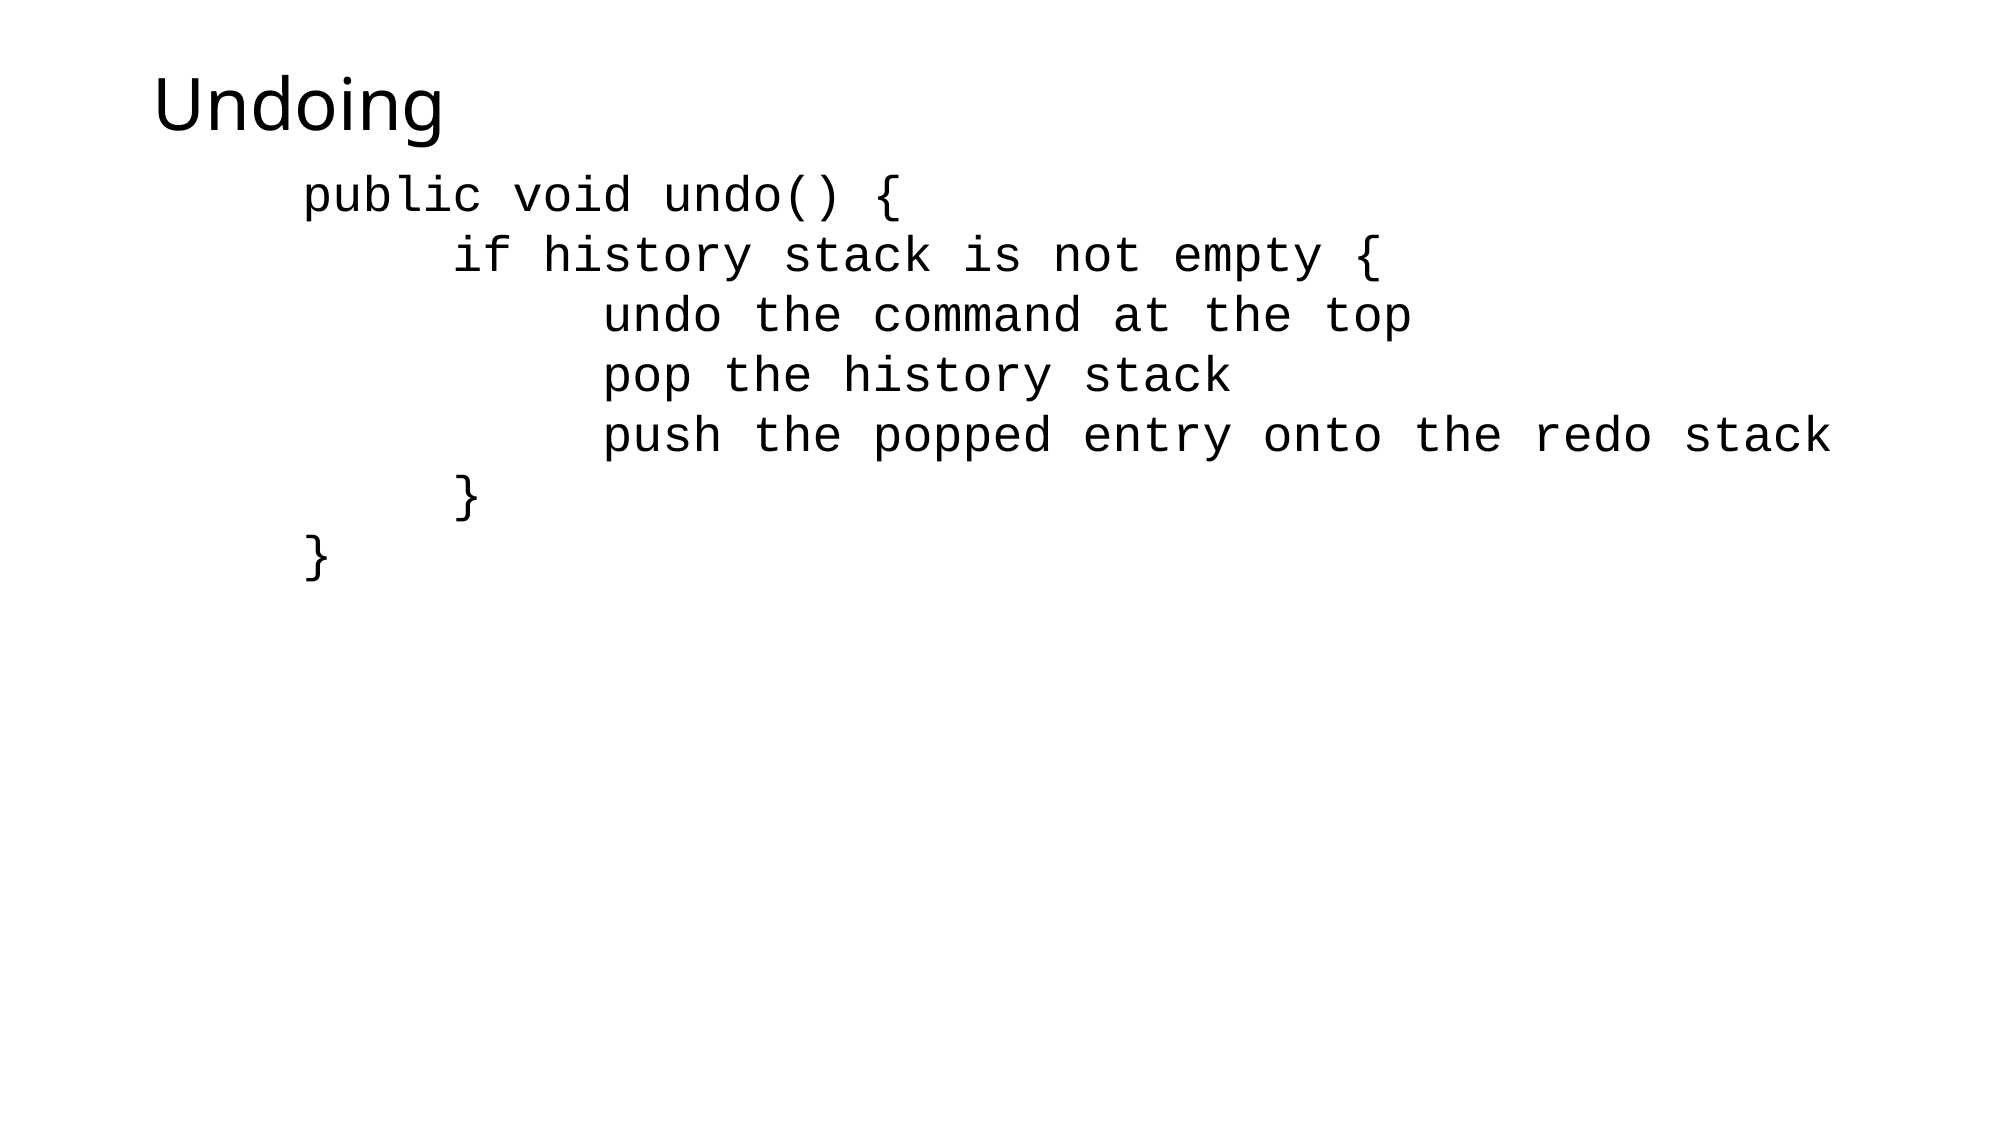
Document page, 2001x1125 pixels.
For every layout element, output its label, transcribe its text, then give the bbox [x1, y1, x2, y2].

title Undoing [137, 59, 1863, 153]
list public void undo() { if history stack is not empty { undo the command at the top pop the history stack push the popped entry onto the redo stack } } [137, 153, 1863, 1072]
